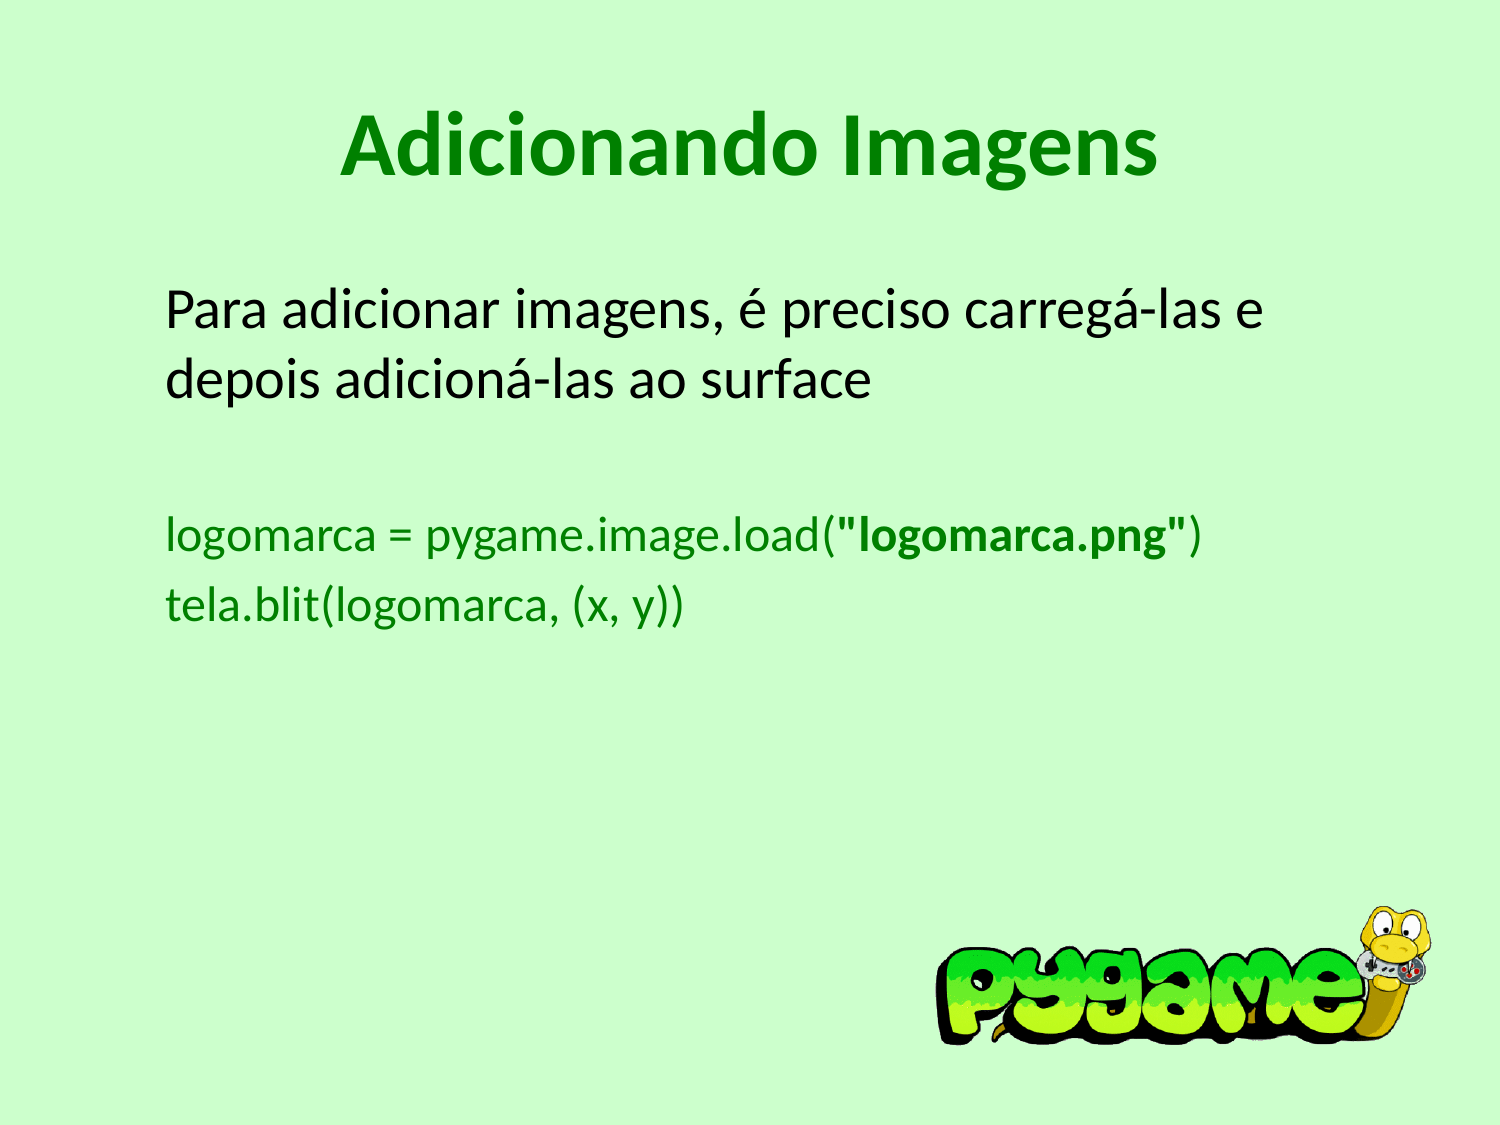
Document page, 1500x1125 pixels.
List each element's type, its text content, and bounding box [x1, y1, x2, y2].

picture [931, 900, 1436, 1051]
title Adicionando Imagens [75, 45, 1425, 233]
list Para adicionar imagens, é preciso carregá-las e depois adicioná-las ao surface logomarca = pygame.image.load("logomarca.png") tela.blit(logomarca, (x, y)) [75, 262, 1425, 1005]
